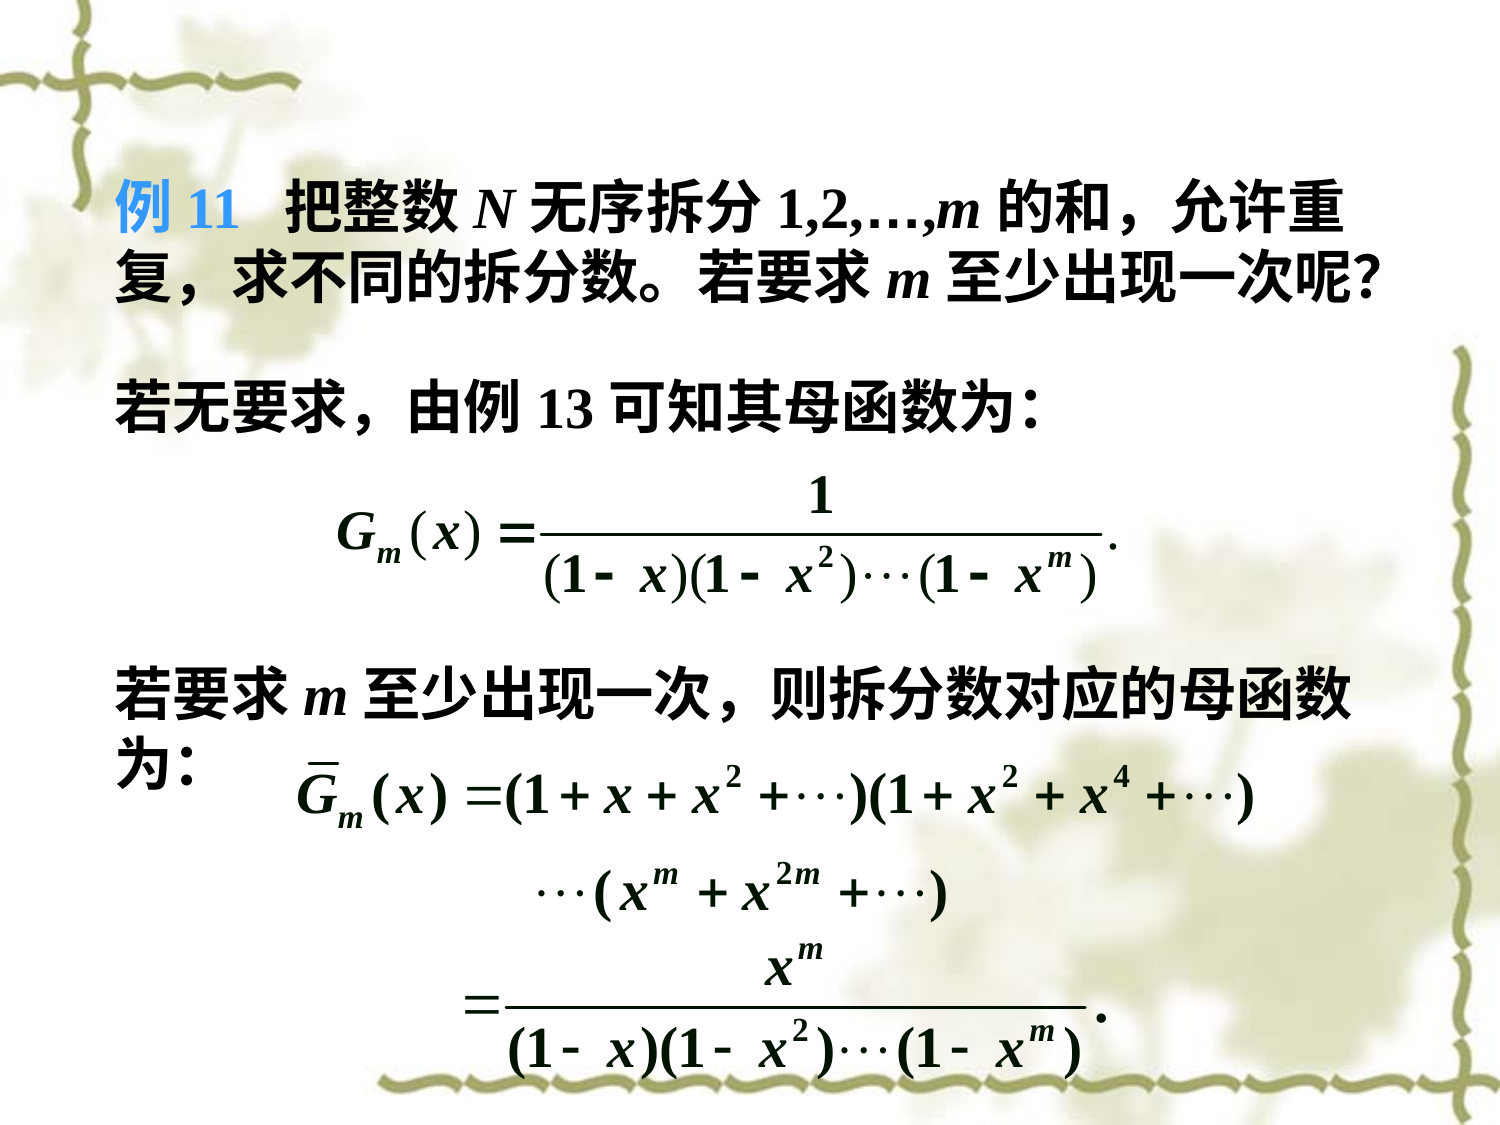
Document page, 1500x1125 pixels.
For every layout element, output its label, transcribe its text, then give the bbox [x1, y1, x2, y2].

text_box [451, 920, 1113, 1088]
text_box 例11 把整数N无序拆分1,2,…,m的和，允许重复，求不同的拆分数。若要求m至少出现一次呢？ [99, 162, 1463, 318]
text_box 若无要求，由例13可知其母函数为： [99, 362, 1438, 448]
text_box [330, 461, 1123, 613]
text_box 若要求m至少出现一次，则拆分数对应的母函数为： [99, 649, 1463, 805]
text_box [289, 749, 1263, 932]
picture [0, 0, 1500, 1125]
